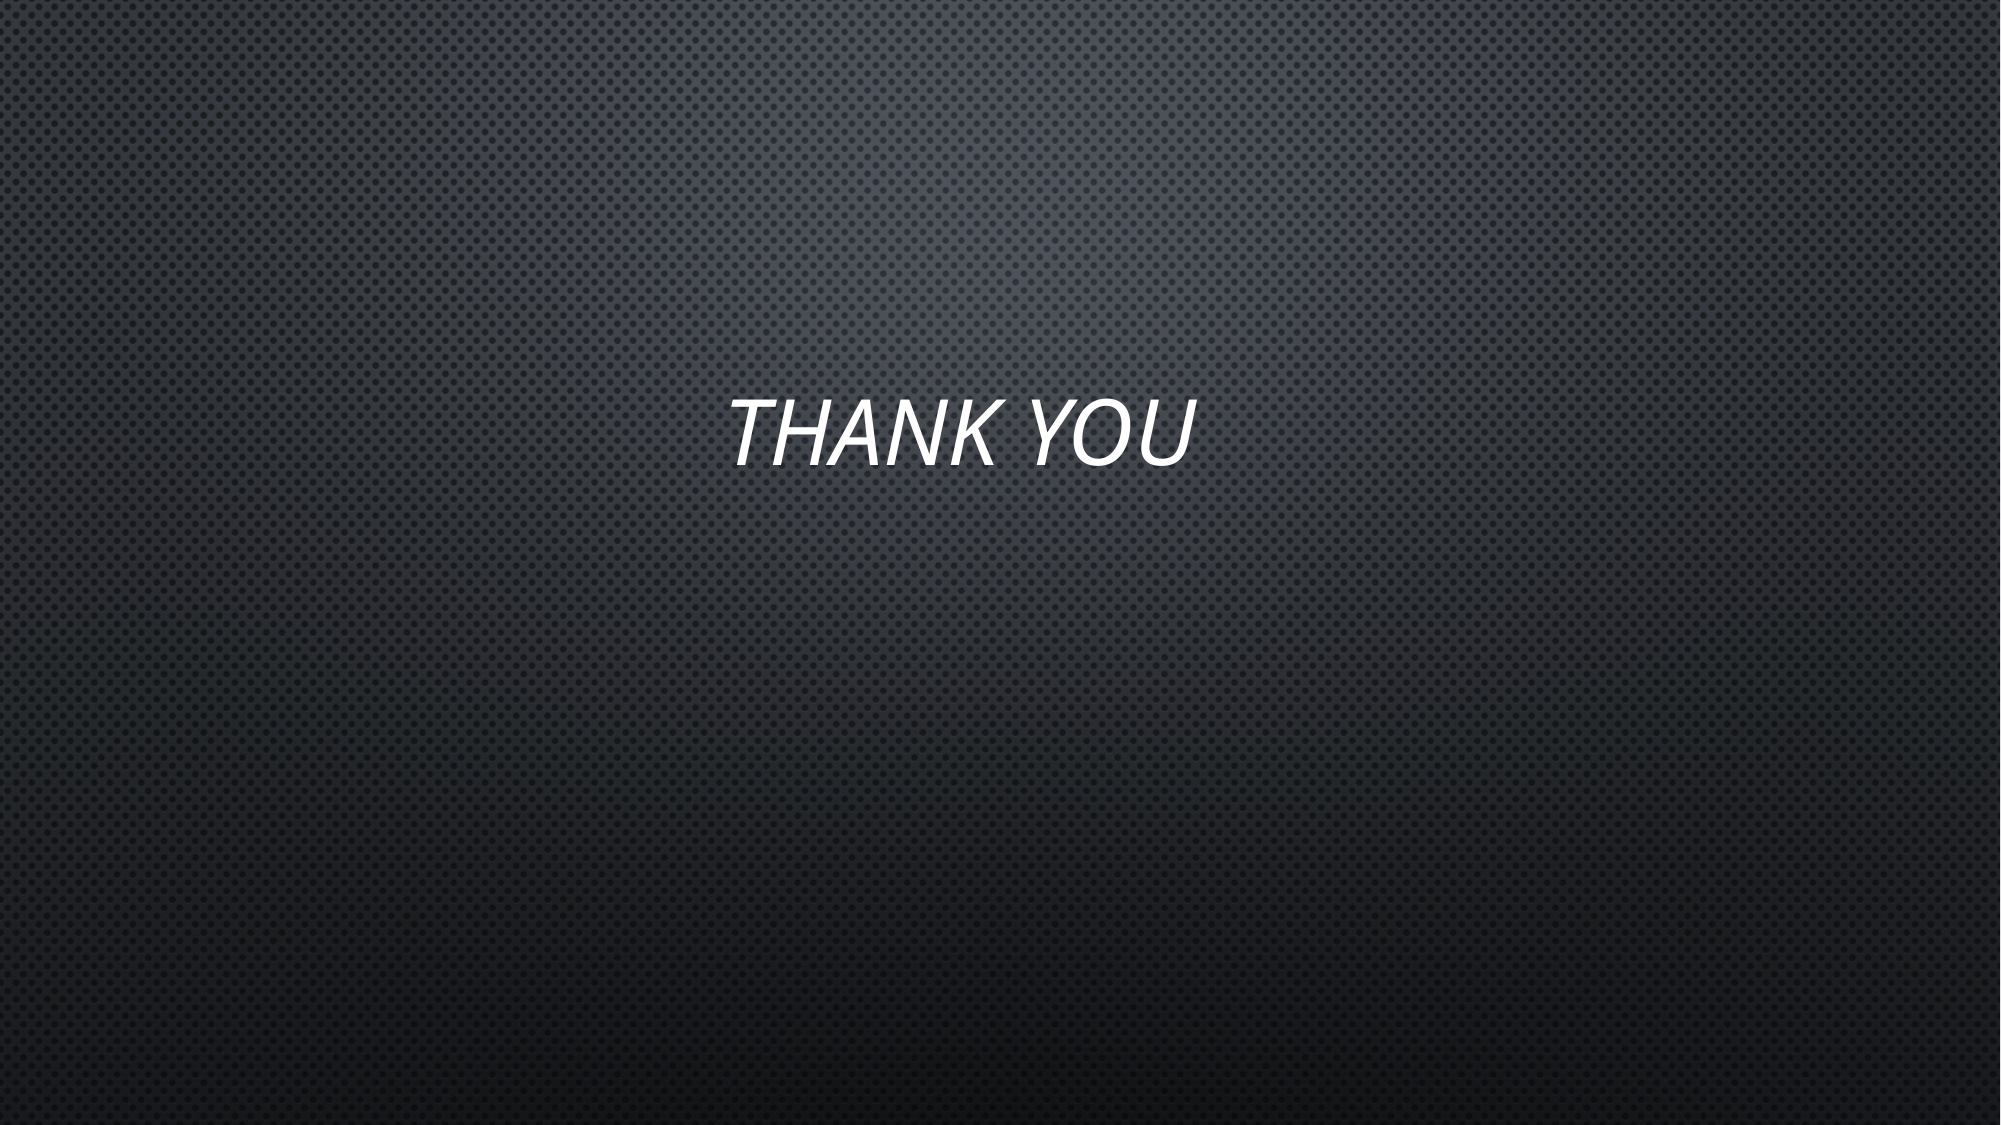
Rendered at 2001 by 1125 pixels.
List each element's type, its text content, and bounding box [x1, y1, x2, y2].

title Thank you [708, 294, 1292, 563]
